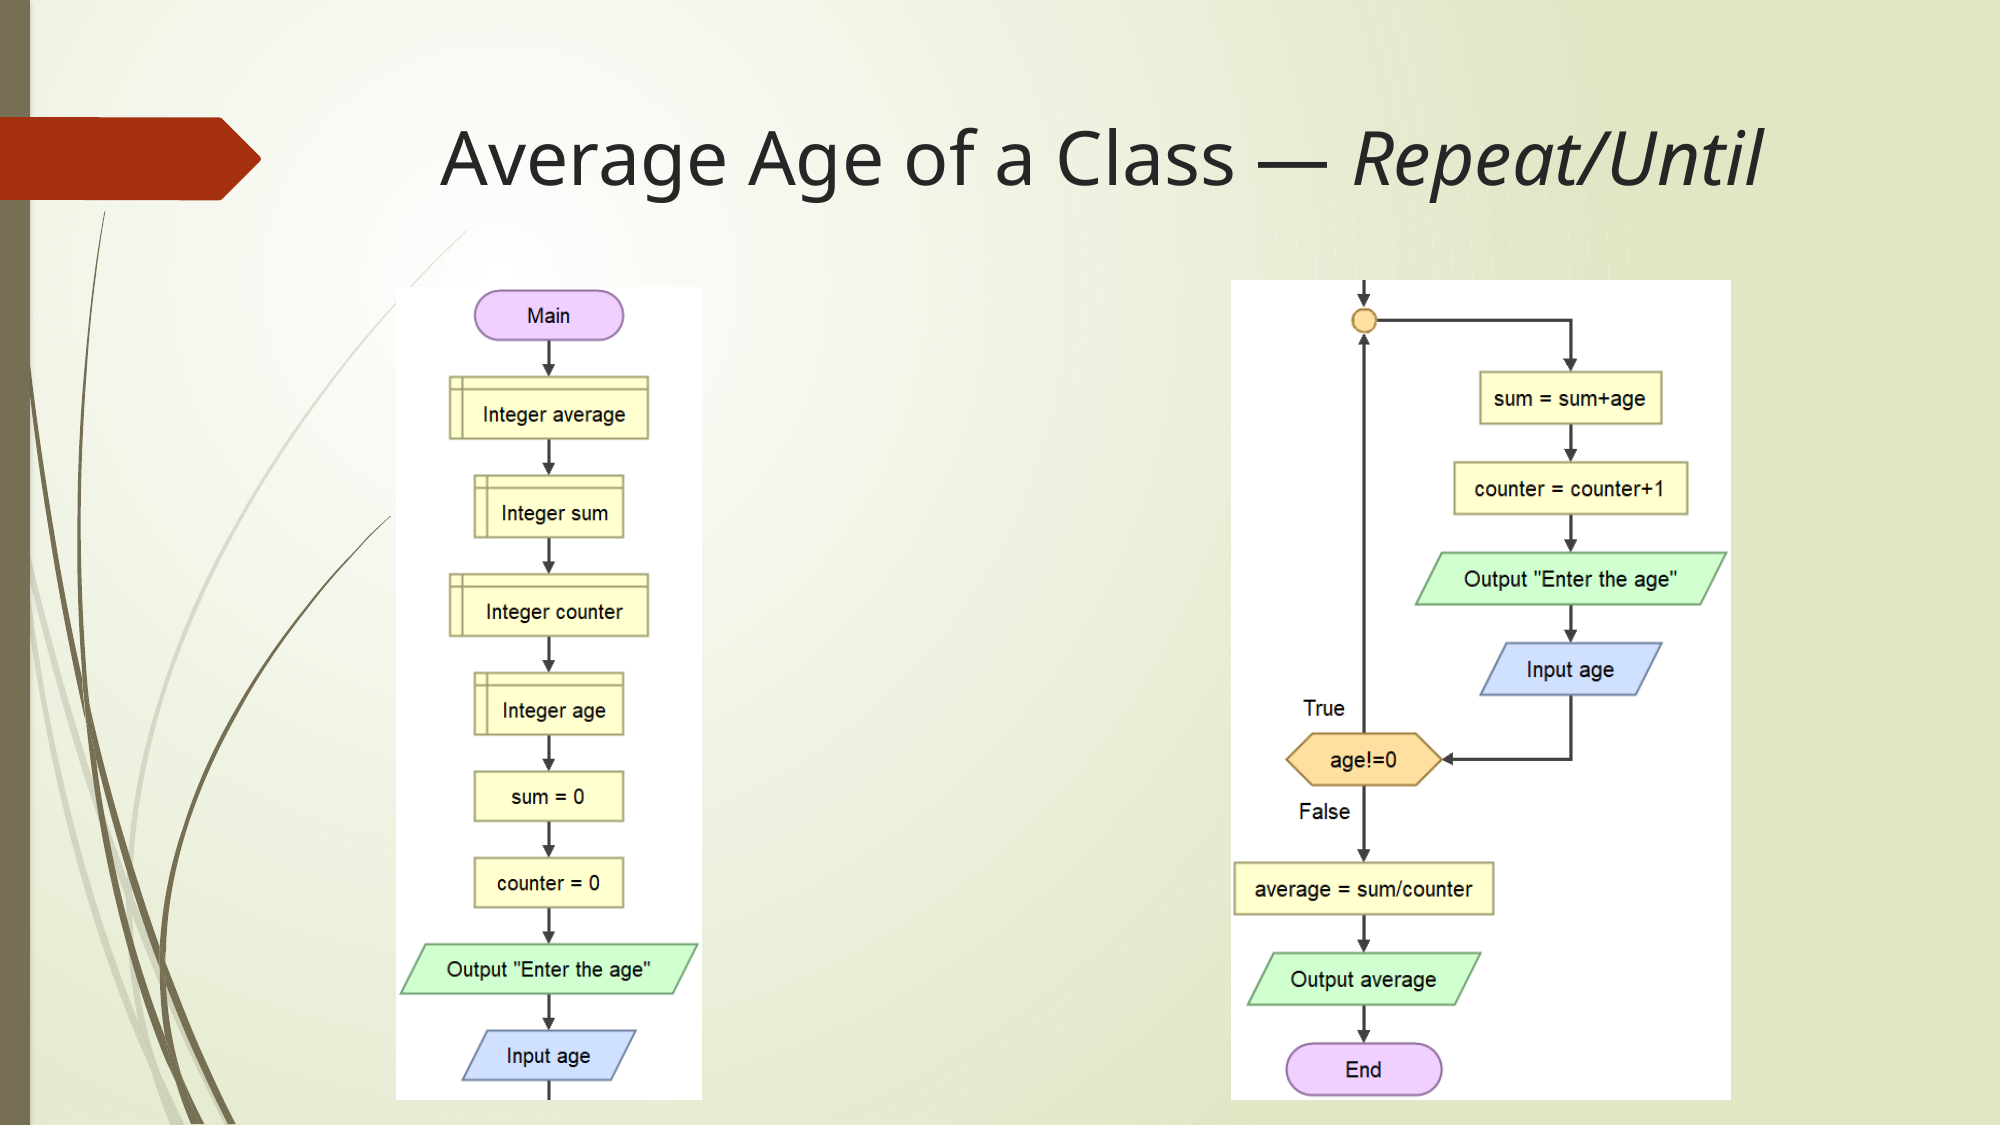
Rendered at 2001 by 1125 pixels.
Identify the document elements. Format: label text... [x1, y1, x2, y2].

title Average Age of a Class — Repeat/Until [425, 102, 1888, 313]
picture [1231, 279, 1731, 1100]
picture [396, 286, 703, 1100]
